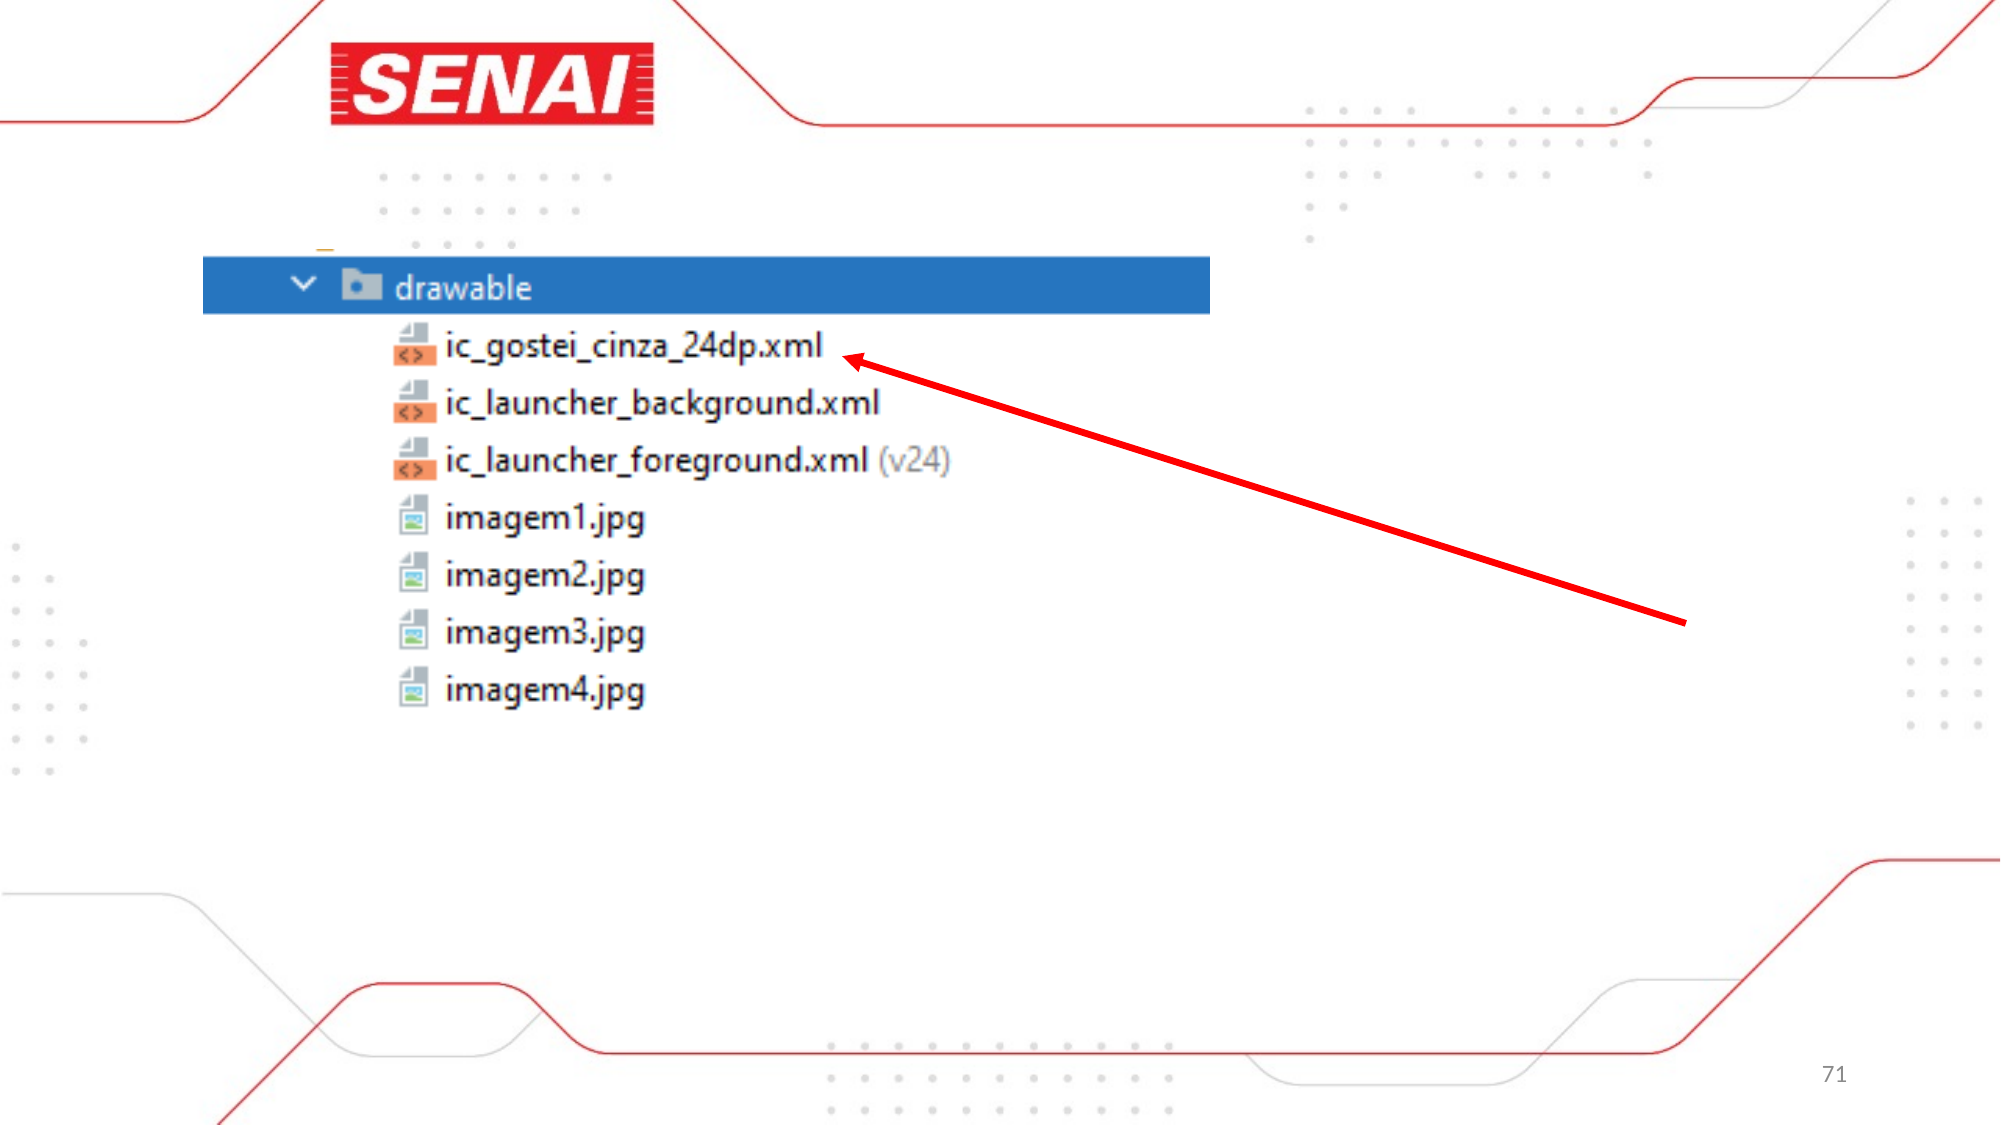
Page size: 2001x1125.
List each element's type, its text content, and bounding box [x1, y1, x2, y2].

picture [0, 0, 2001, 1125]
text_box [842, 356, 1686, 624]
slide_number 71 [1412, 1042, 1863, 1103]
